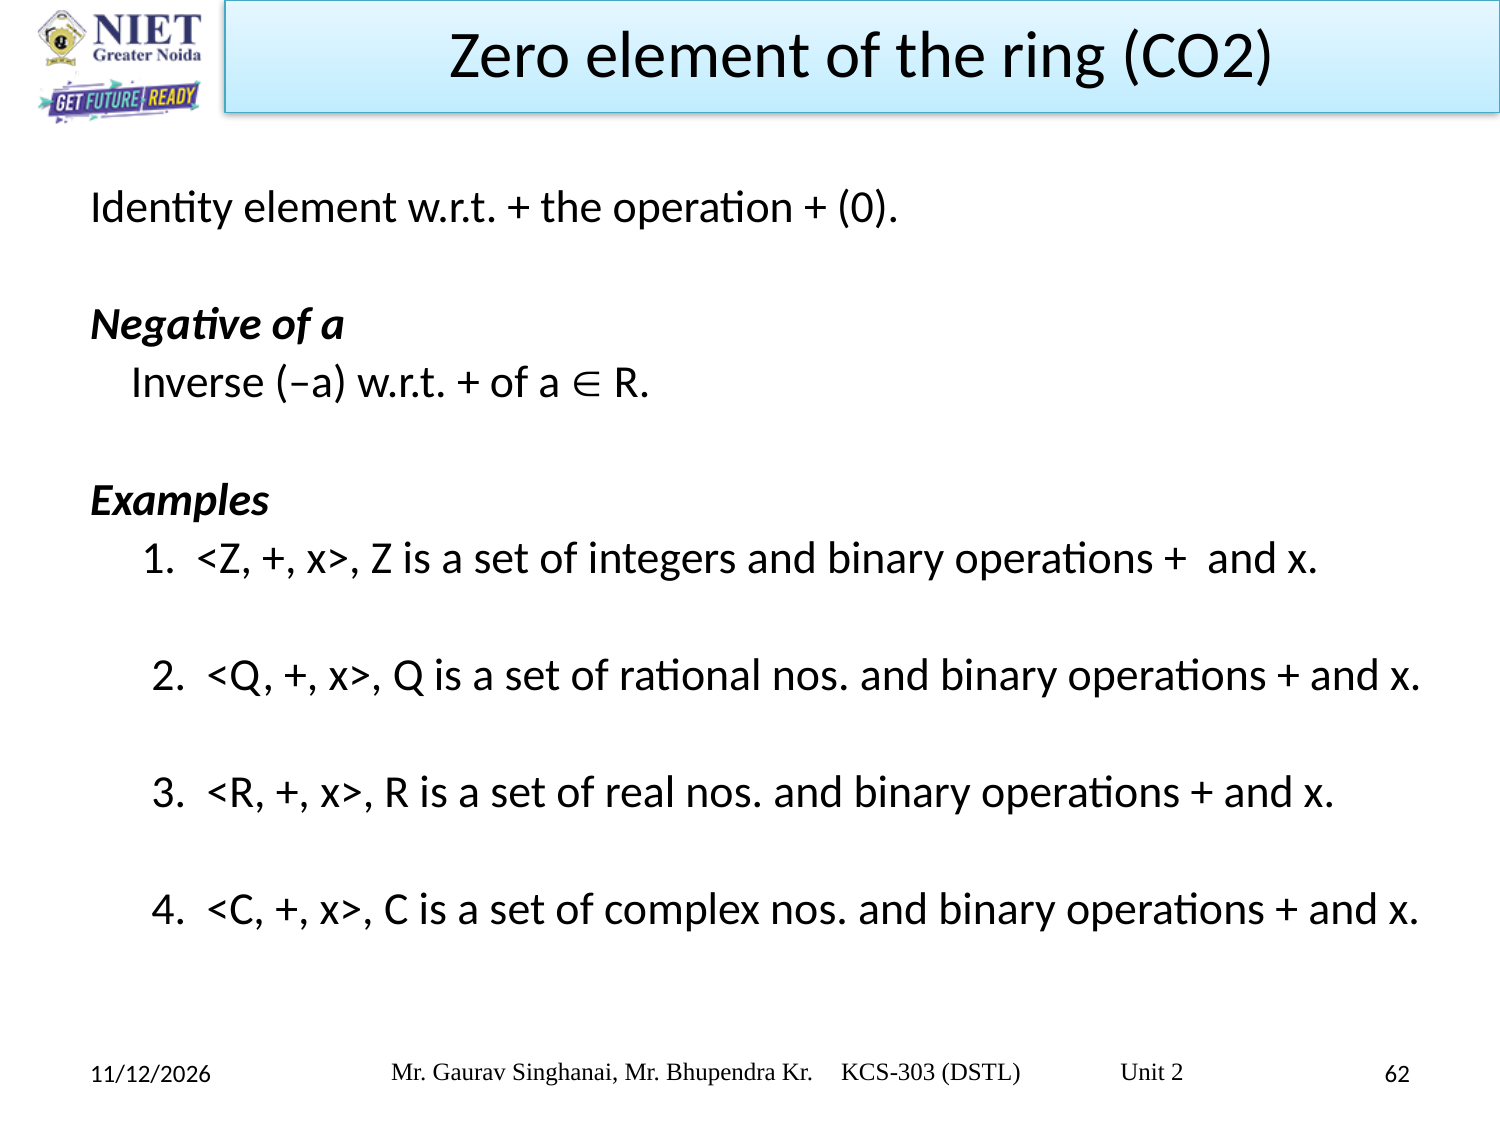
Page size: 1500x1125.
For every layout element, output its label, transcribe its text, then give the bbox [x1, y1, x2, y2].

text_box Zero element of the ring (CO2) [238, 0, 1500, 113]
footer Mr. Gaurav Singhanai, Mr. Bhupendra Kr. KCS-303 (DSTL) Unit 2 [375, 1040, 1200, 1100]
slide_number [75, 1042, 425, 1103]
picture [0, 0, 238, 135]
slide_number 62 [1074, 1042, 1425, 1103]
text_box Identity element w.r.t. + the operation + (0). Negative of a Inverse (–a) w.r.t. + of a  R. Examples 1. <Z, +, x>, Z is a set of integers and binary operations + and x. 2. <Q, +, x>, Q is a set of rational nos. and binary operations + and x. 3. <R, +, x>, R is a set of real nos. and binary operations + and x. 4. <C, +, x>, C is a set of complex nos. and binary operations + and x. [74, 174, 1500, 975]
